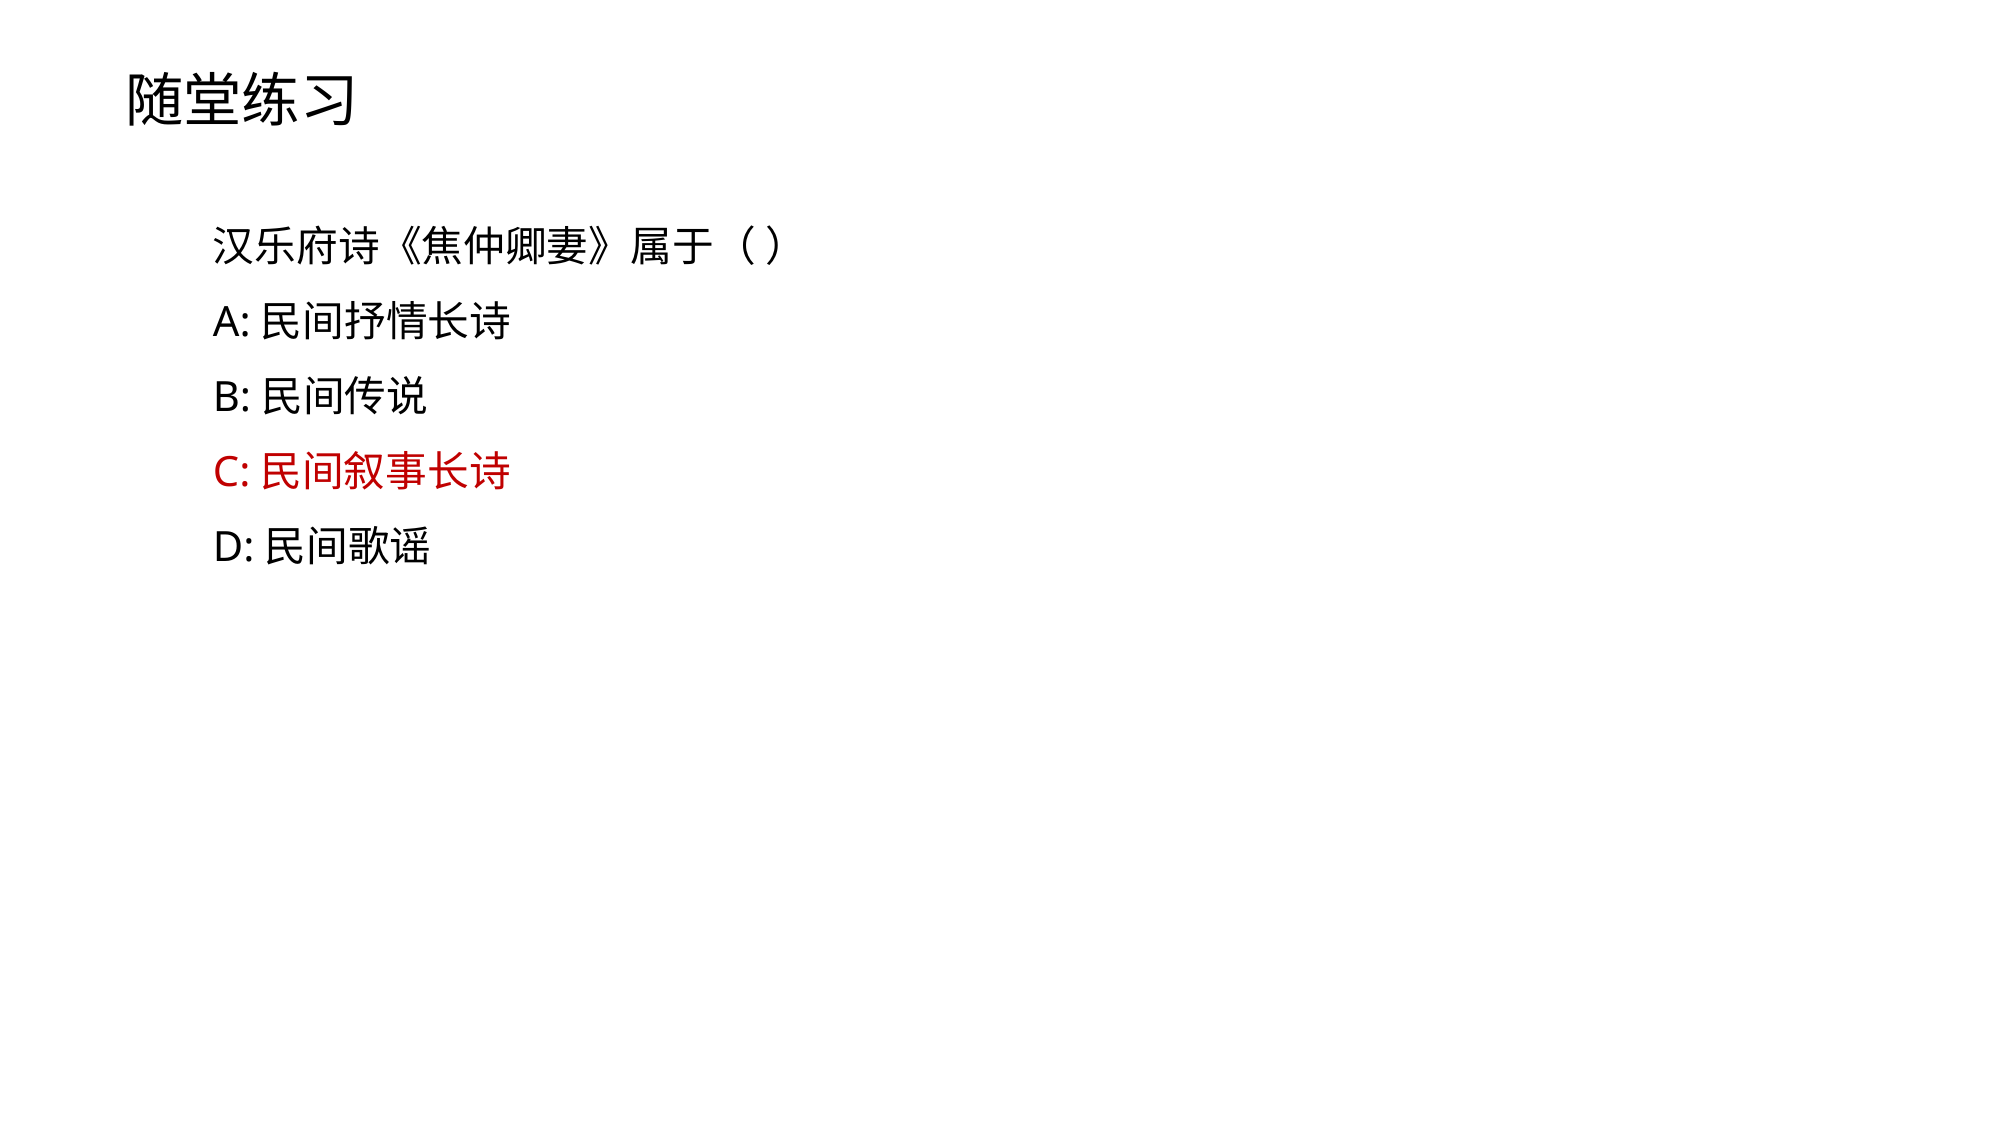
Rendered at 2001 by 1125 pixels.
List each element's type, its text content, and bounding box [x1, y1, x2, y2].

text_box 汉乐府诗《焦仲卿妻》属于（ ） A:民间抒情长诗 B:民间传说 C:民间叙事长诗 D:民间歌谣 [198, 186, 1536, 577]
text_box 随堂练习 [110, 55, 497, 141]
